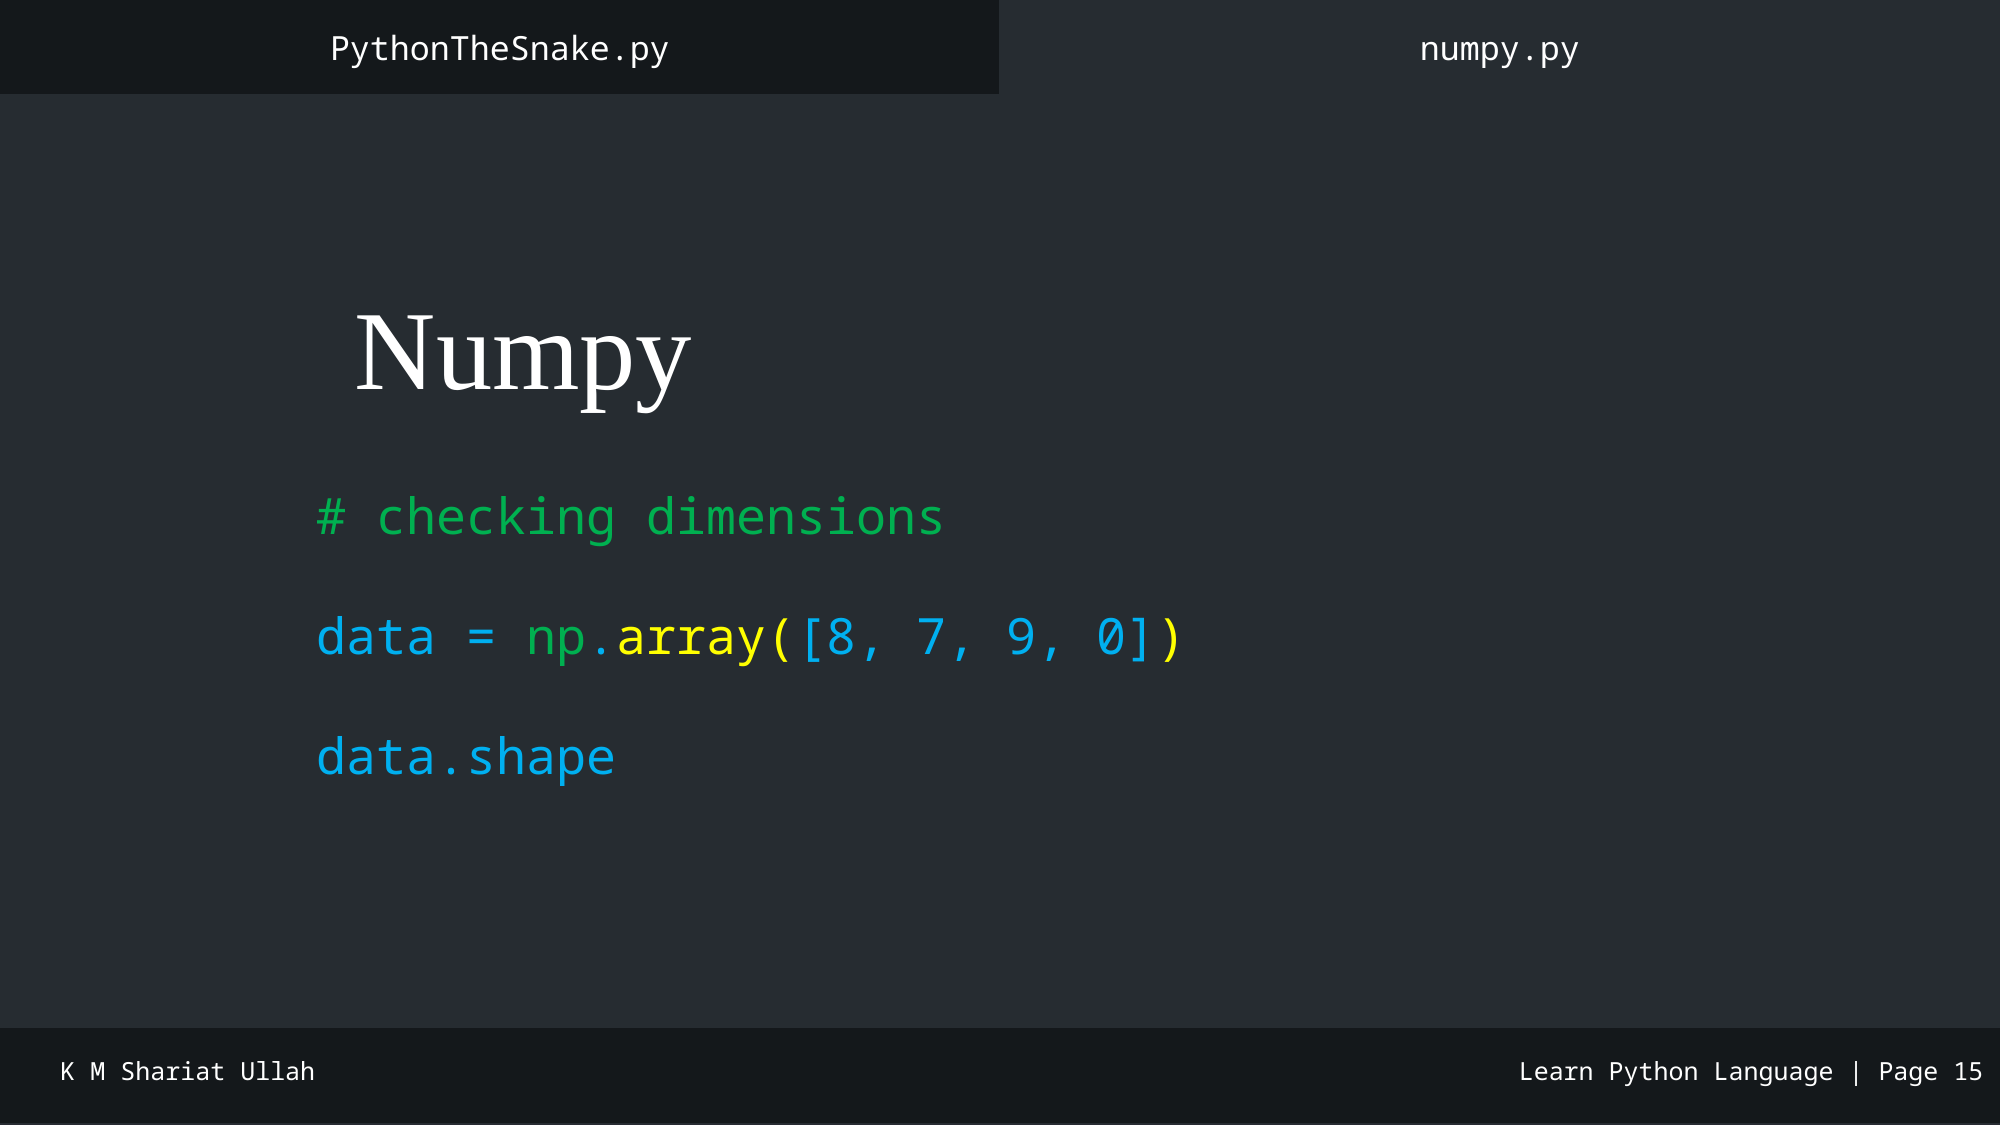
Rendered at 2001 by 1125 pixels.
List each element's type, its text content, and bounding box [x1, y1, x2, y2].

text_box # checking dimensions data = np.array([8, 7, 9, 0]) data.shape [301, 476, 1391, 792]
text_box K M Shariat Ullah [45, 1047, 331, 1093]
text_box [0, 1028, 2000, 1123]
text_box Learn Python Language | Page 15 [1504, 1047, 1999, 1093]
text_box PythonTheSnake.py [0, 0, 999, 94]
text_box numpy.py [999, 0, 2000, 94]
text_box 📏 Numpy [224, 269, 708, 420]
text_box [0, 94, 2000, 1028]
